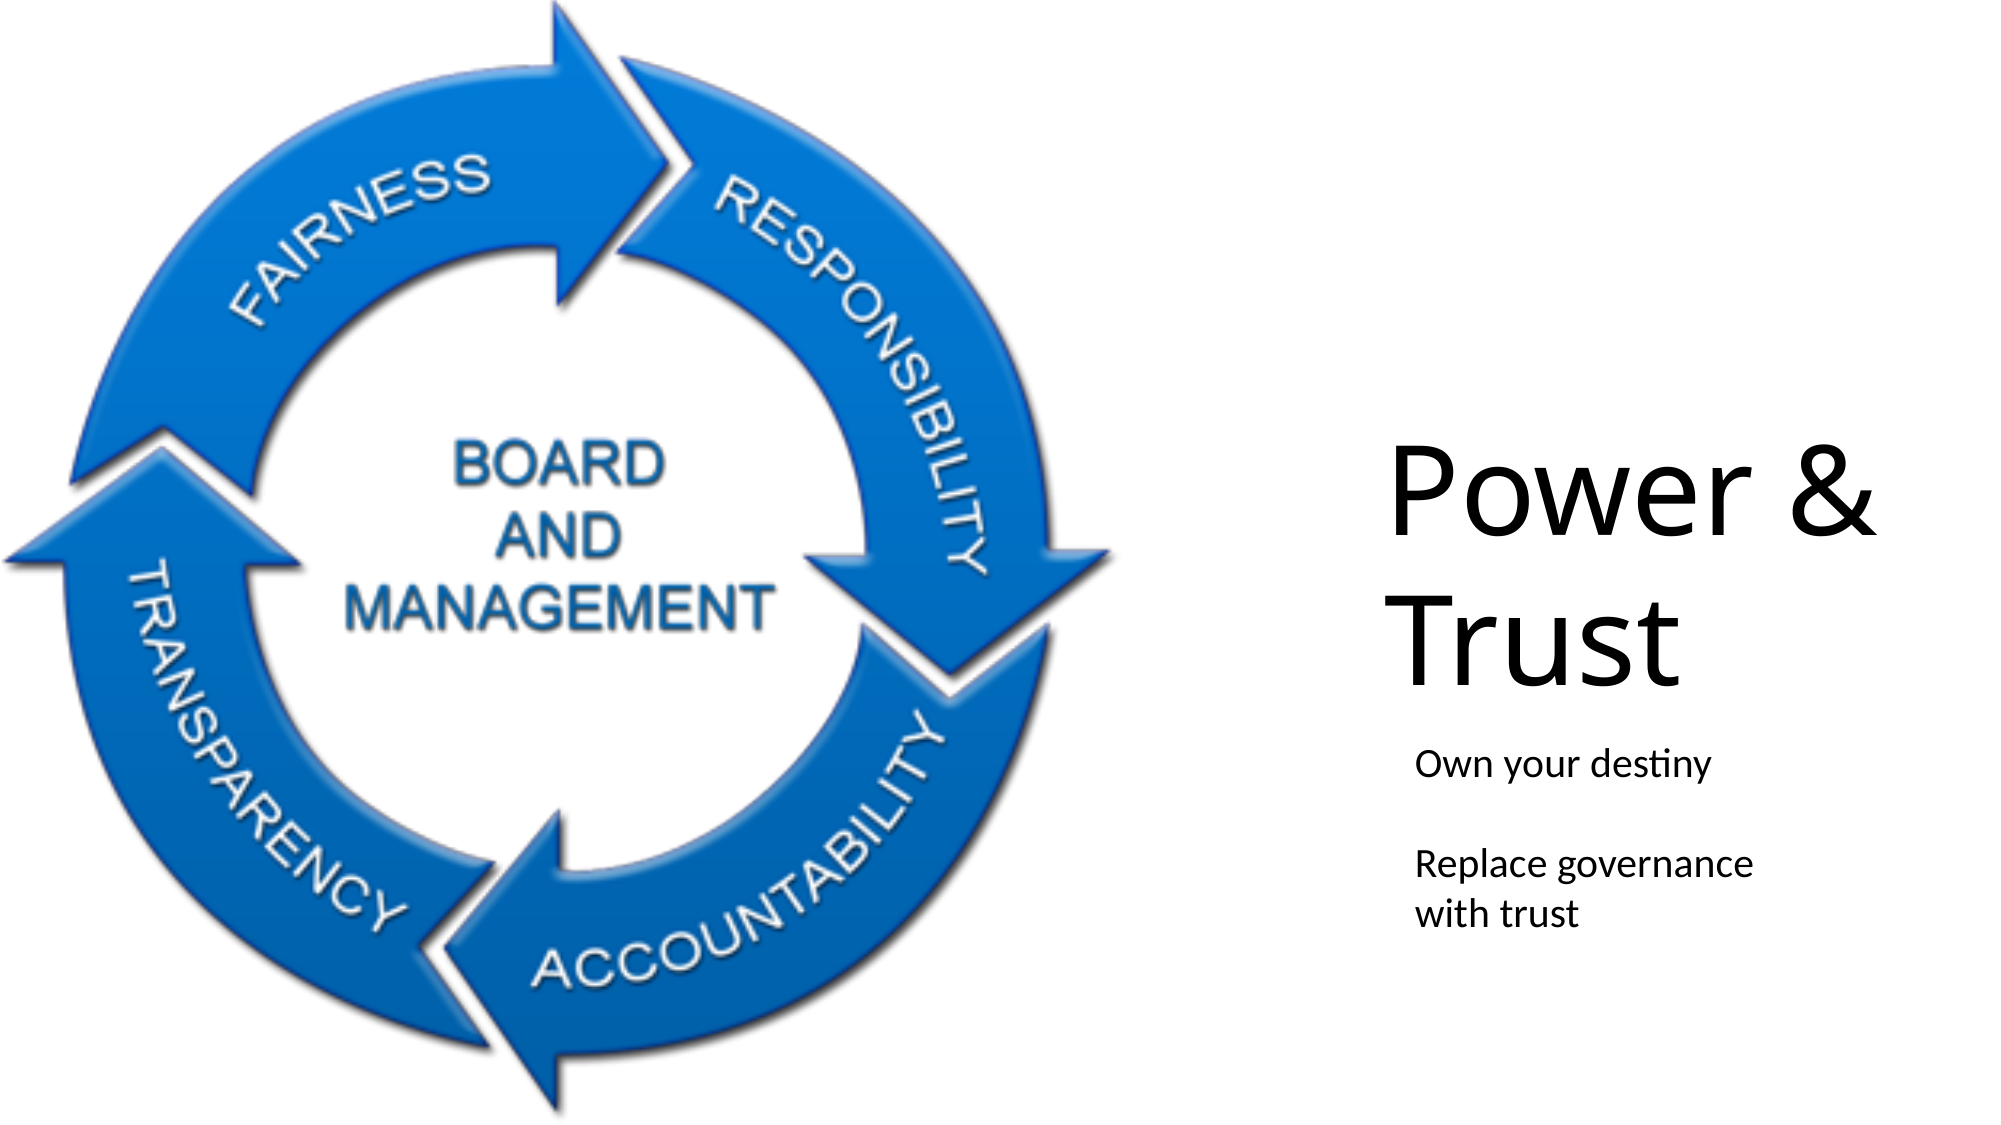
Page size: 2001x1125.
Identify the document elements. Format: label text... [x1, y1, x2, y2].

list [0, 0, 1122, 1125]
text_box Own your destiny Replace governance with trust [1399, 728, 1824, 943]
text_box Power & Trust [1369, 403, 1893, 719]
